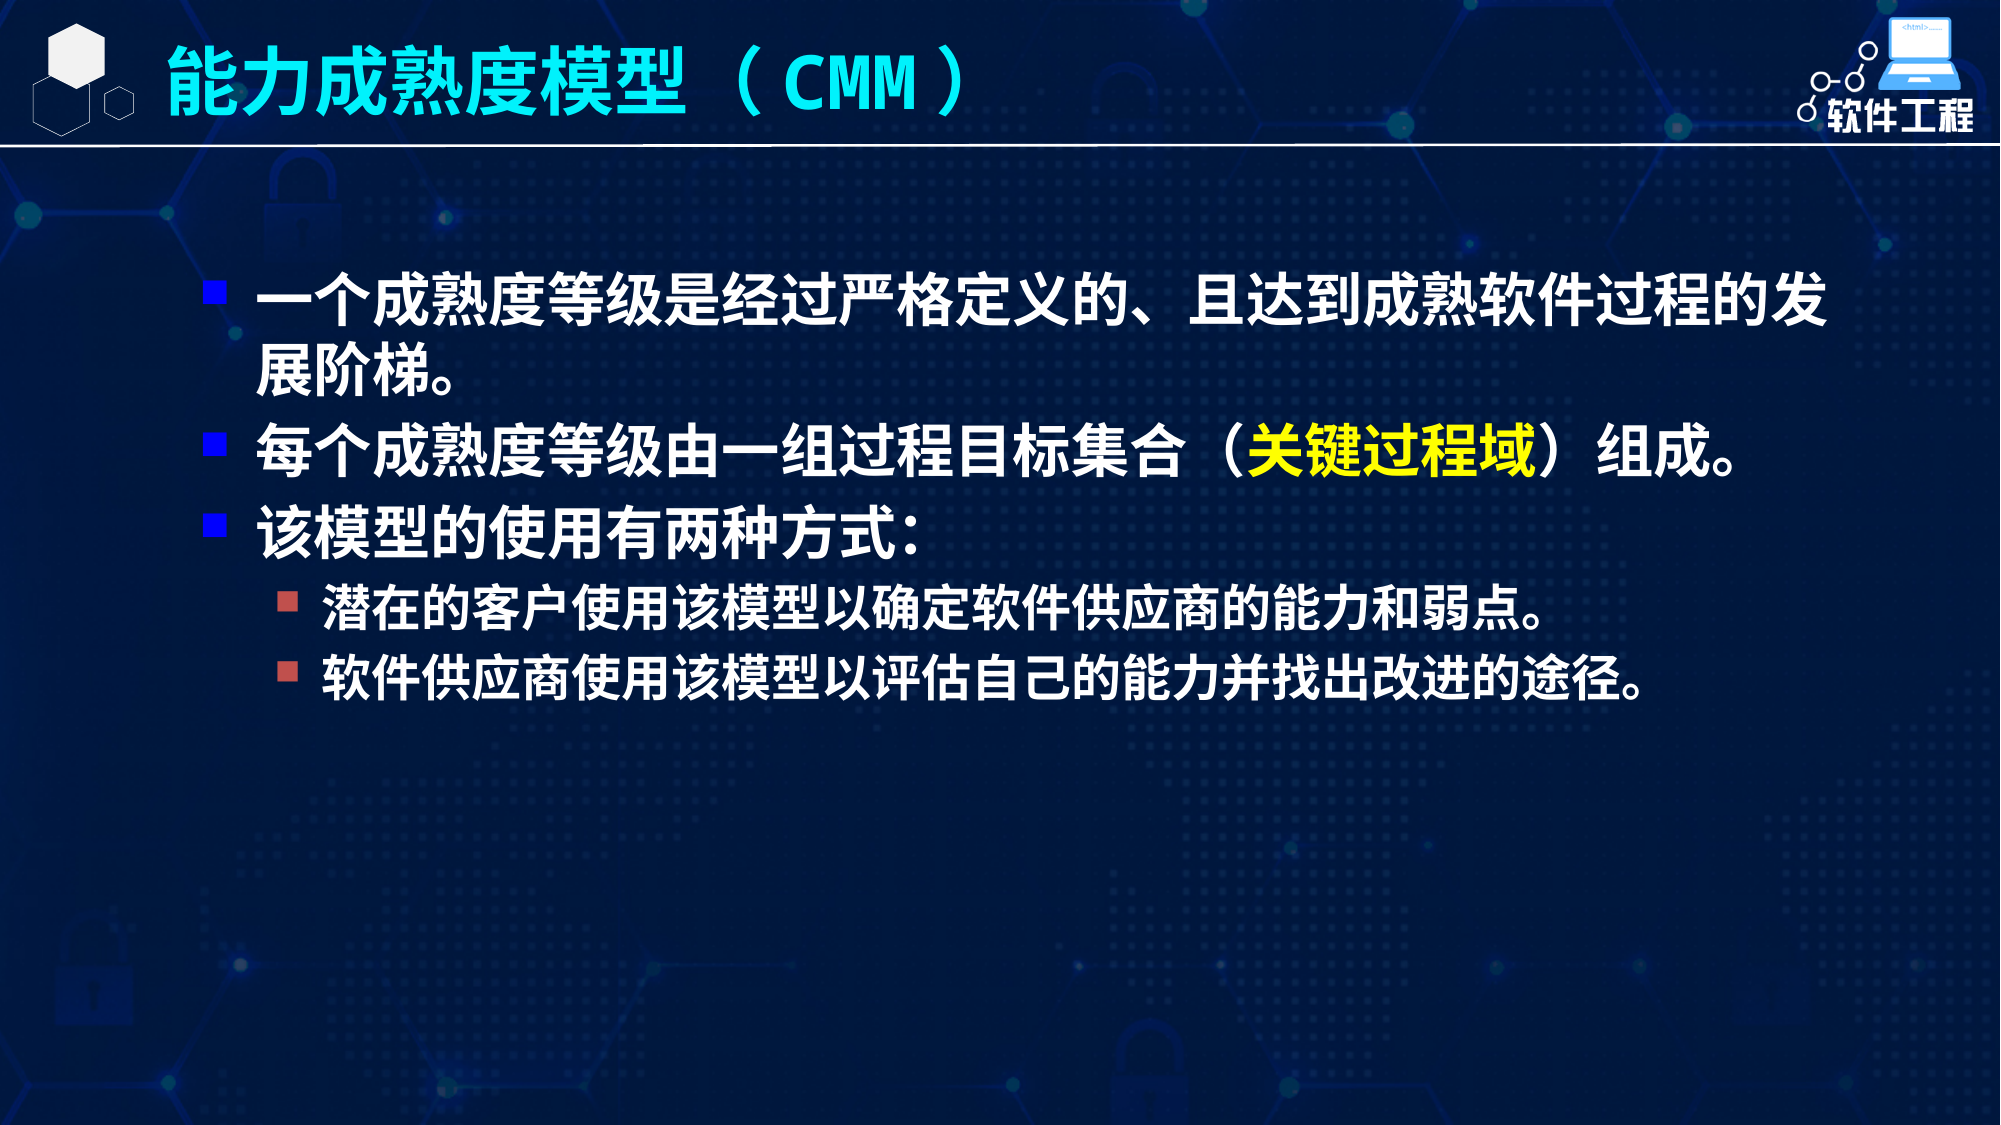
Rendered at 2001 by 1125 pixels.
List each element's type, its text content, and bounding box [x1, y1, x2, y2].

text_box 能力成熟度模型（CMM） [149, 21, 1500, 138]
picture [0, 0, 2001, 145]
text_box 一个成熟度等级是经过严格定义的、且达到成熟软件过程的发展阶梯。 每个成熟度等级由一组过程目标集合（关键过程域）组成。 该模型的使用有两种方式： 潜在的客户使用该模型以确定软件供应商的能力和弱点。 软件供应商使用该模型以评估自己的能力并找出改进的途径。 [184, 255, 1886, 1000]
picture [0, 146, 2000, 1125]
